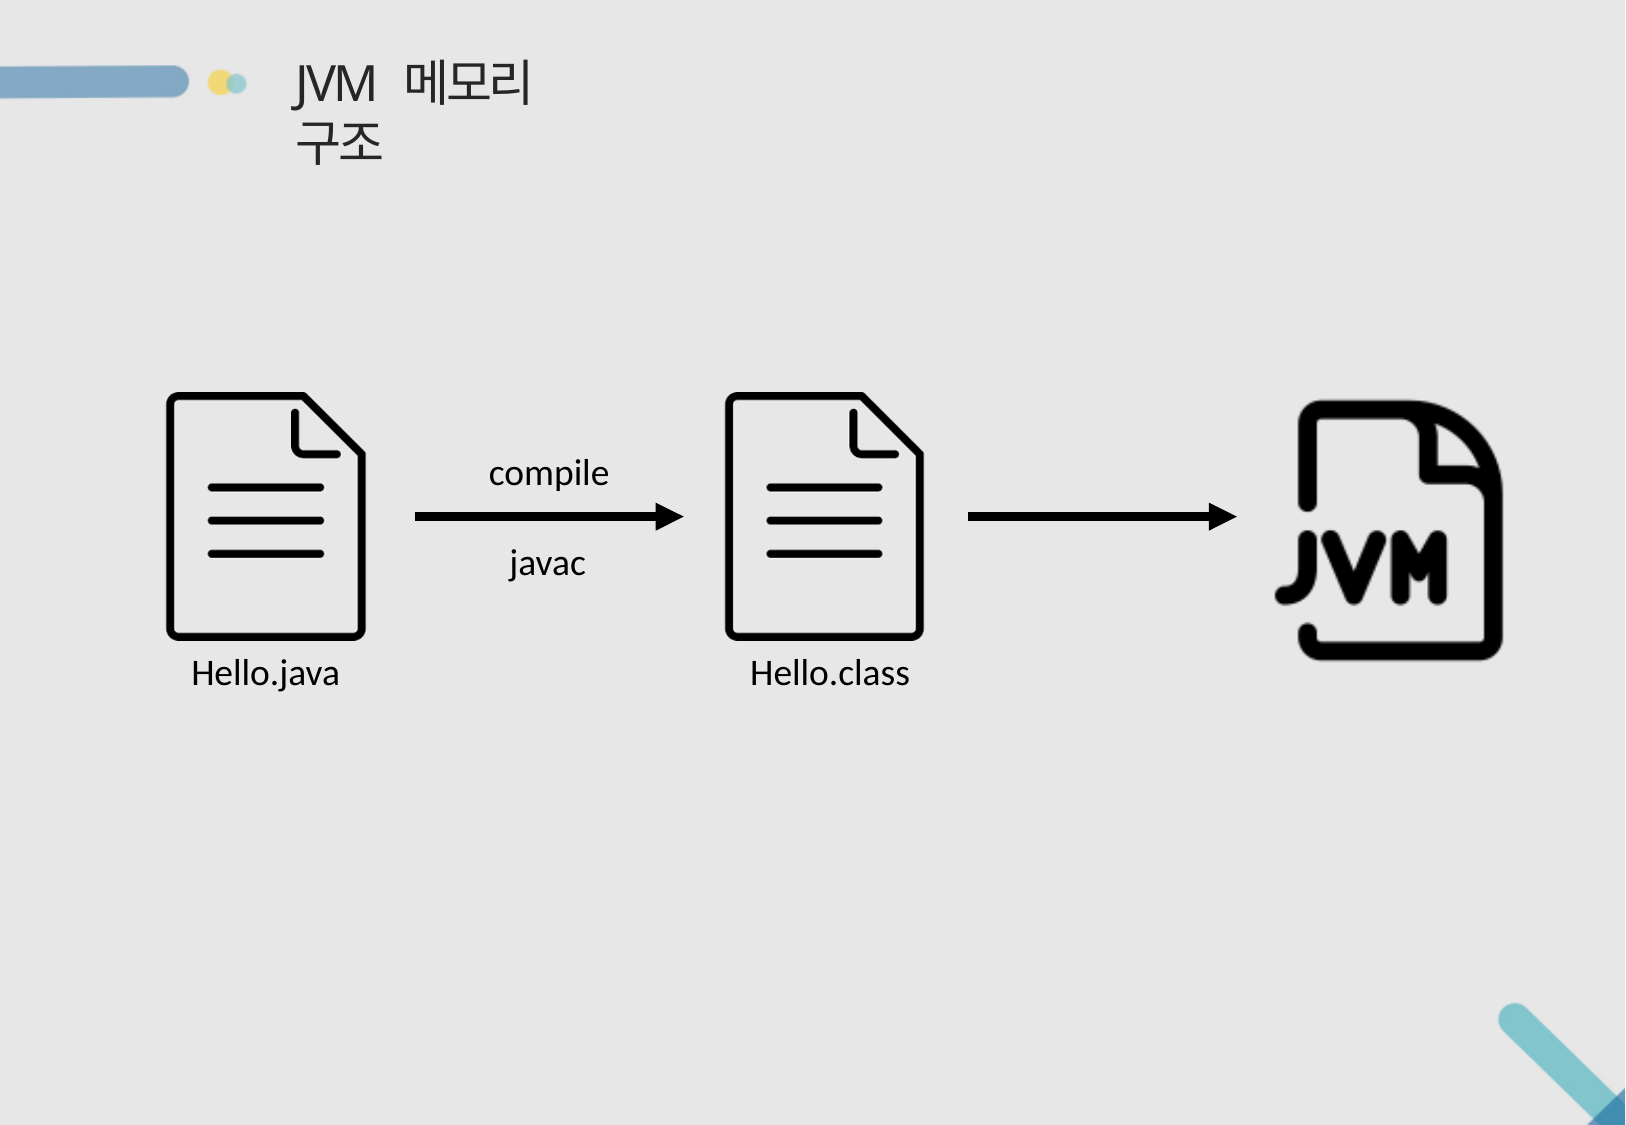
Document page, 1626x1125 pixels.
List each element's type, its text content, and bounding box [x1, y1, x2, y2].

text_box Hello.java [176, 641, 356, 701]
picture [0, 0, 1626, 1125]
text_box JVM 메모리 구조 [280, 43, 604, 179]
text_box compile [474, 440, 625, 501]
text_box javac [494, 530, 601, 591]
text_box Hello.class [735, 641, 926, 701]
